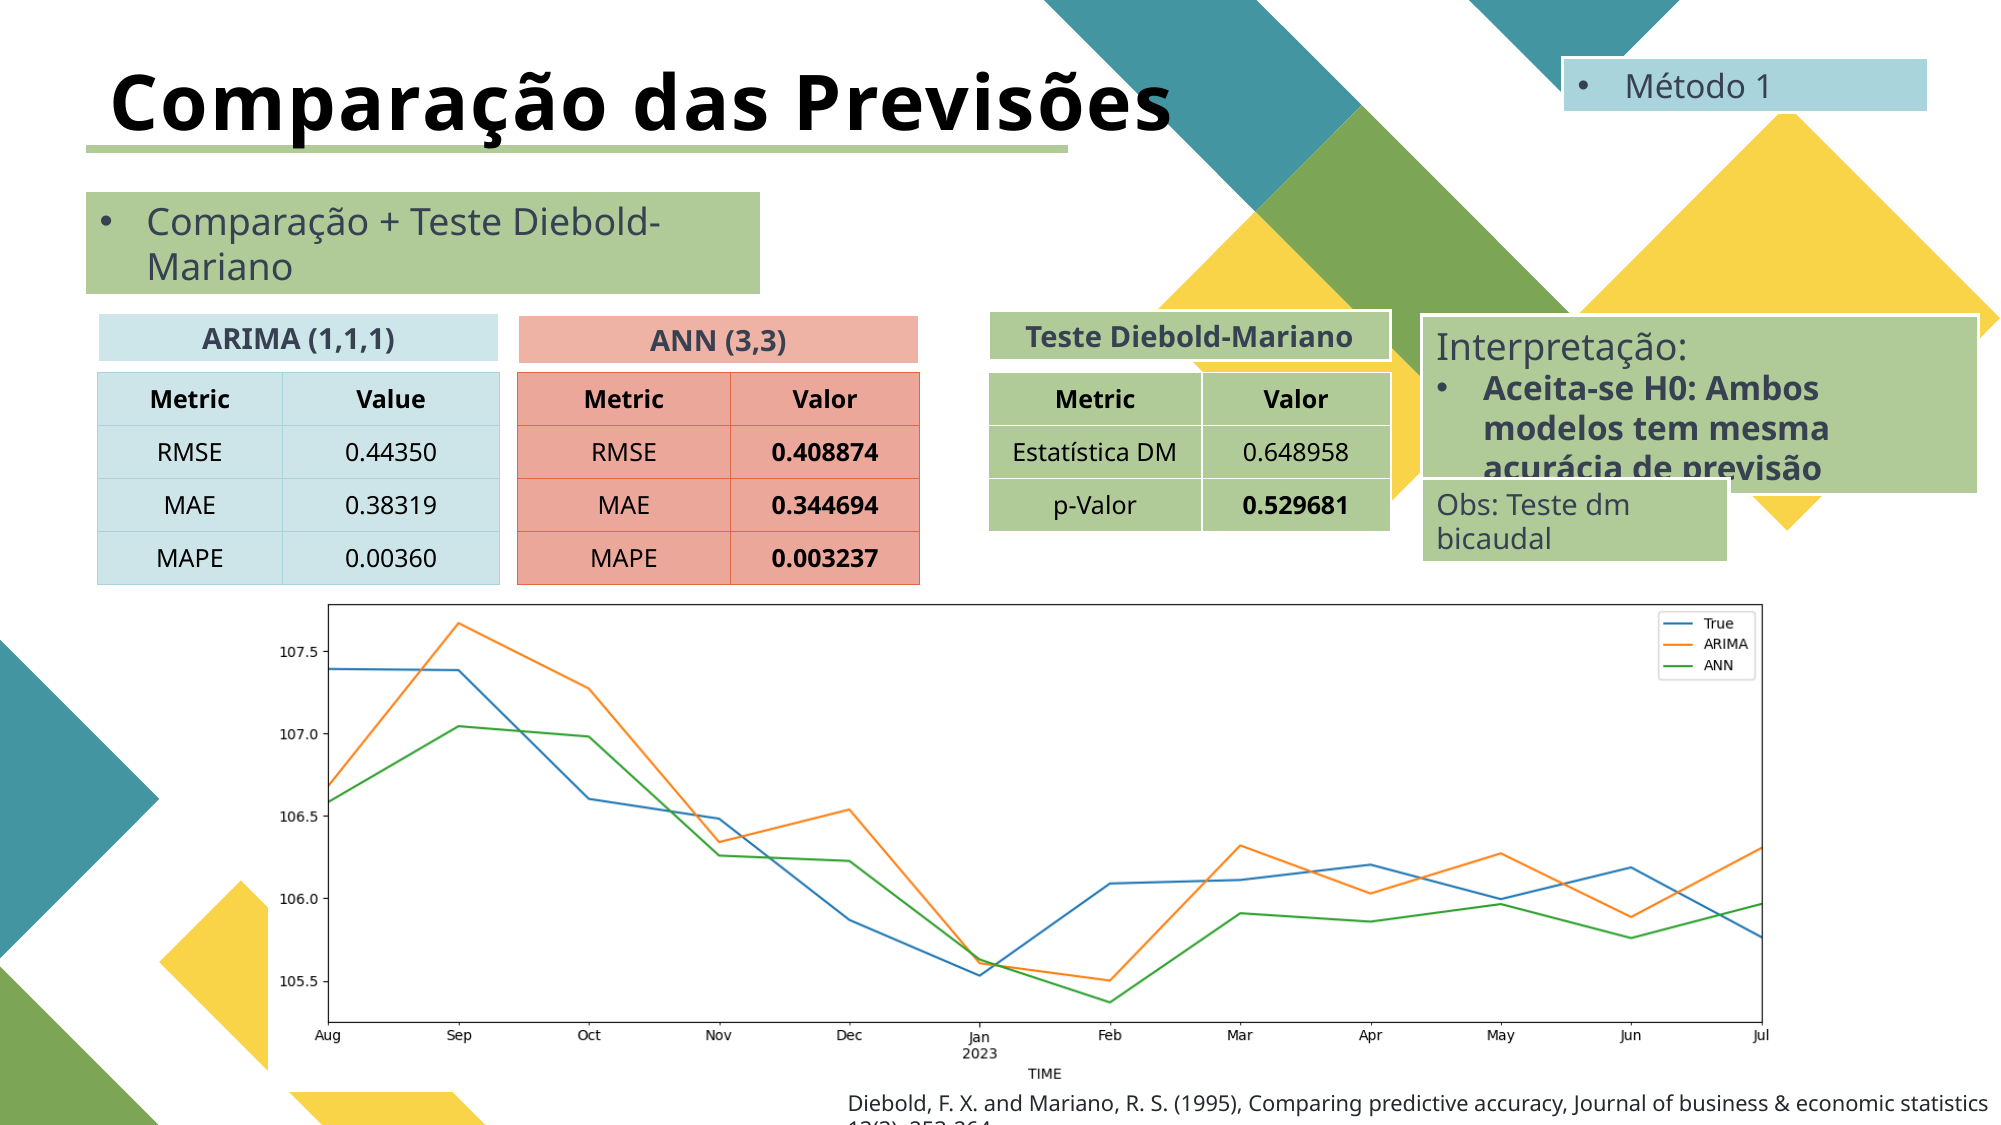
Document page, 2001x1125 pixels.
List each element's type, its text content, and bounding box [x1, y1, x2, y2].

text_box Diebold, F. X. and Mariano, R. S. (1995), Comparing predictive accuracy, Journal of business & economic statistics 13(3), 253-264. [832, 1082, 2000, 1125]
text_box Obs: Teste dm bicaudal [1420, 477, 1731, 565]
table_cell p-Valor [989, 479, 1201, 531]
text_box ANN (3,3) [516, 313, 921, 366]
table_cell 0.003237 [731, 532, 919, 584]
table_cell 0.344694 [731, 479, 919, 531]
table_cell MAE [518, 479, 730, 531]
picture [268, 594, 1779, 1092]
table_cell 0.00360 [283, 532, 499, 584]
table_cell 0.529681 [1203, 479, 1390, 531]
table_header Valor [731, 373, 919, 425]
table_header Valor [1203, 373, 1390, 425]
table_header Metric [989, 373, 1201, 425]
title Comparação das Previsões [109, 46, 1247, 147]
text_box Interpretação: Aceita-se H0: Ambos modelos tem mesma acurácia de previsão [1420, 313, 1980, 496]
table_cell RMSE [518, 426, 730, 478]
table_cell Estatística DM [989, 426, 1201, 478]
text_box ARIMA (1,1,1) [96, 311, 501, 364]
table_cell RMSE [98, 426, 282, 478]
text_box Comparação + Teste Diebold-Mariano [83, 189, 763, 297]
table_cell 0.648958 [1203, 426, 1390, 478]
table_cell 0.38319 [283, 479, 499, 531]
table_header Metric [518, 373, 730, 425]
table_cell 0.44350 [283, 426, 499, 478]
table_header Metric [98, 373, 282, 425]
text_box Método 1 [1561, 56, 1930, 114]
table_cell MAPE [98, 532, 282, 584]
text_box Teste Diebold-Mariano [987, 309, 1392, 362]
table_cell MAPE [518, 532, 730, 584]
table_cell 0.408874 [731, 426, 919, 478]
table_cell MAE [98, 479, 282, 531]
text_box [83, 142, 1071, 156]
table_header Value [283, 373, 499, 425]
